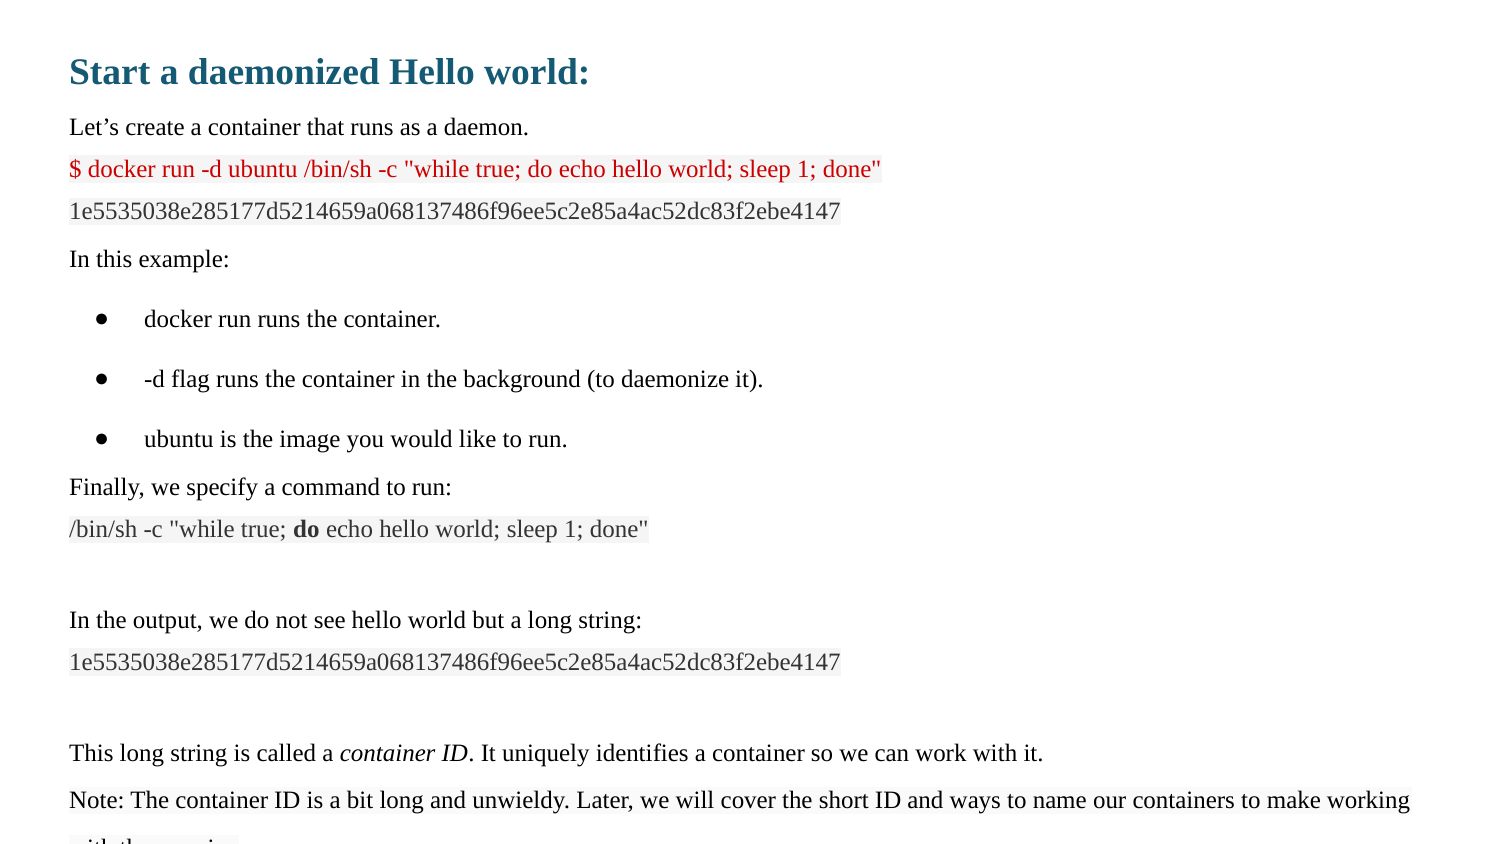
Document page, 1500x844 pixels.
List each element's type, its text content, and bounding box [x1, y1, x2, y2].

list Start a daemonized Hello world: Let’s create a container that runs as a daemon. $ docker run -d ubuntu /bin/sh -c "while true; do echo hello world; sleep 1; done" 1e5535038e285177d5214659a068137486f96ee5c2e85a4ac52dc83f2ebe4147 In this example: docker run runs the container. -d flag runs the container in the background (to daemonize it). ubuntu is the image you would like to run. Finally, we specify a command to run: /bin/sh -c "while true; do echo hello world; sleep 1; done" In the output, we do not see hello world but a long string: 1e5535038e285177d5214659a068137486f96ee5c2e85a4ac52dc83f2ebe4147 This long string is called a container ID. It uniquely identifies a container so we can work with it. Note: The container ID is a bit long and unwieldy. Later, we will cover the short ID and ways to name our containers to make working with them easier. [54, 14, 1441, 844]
